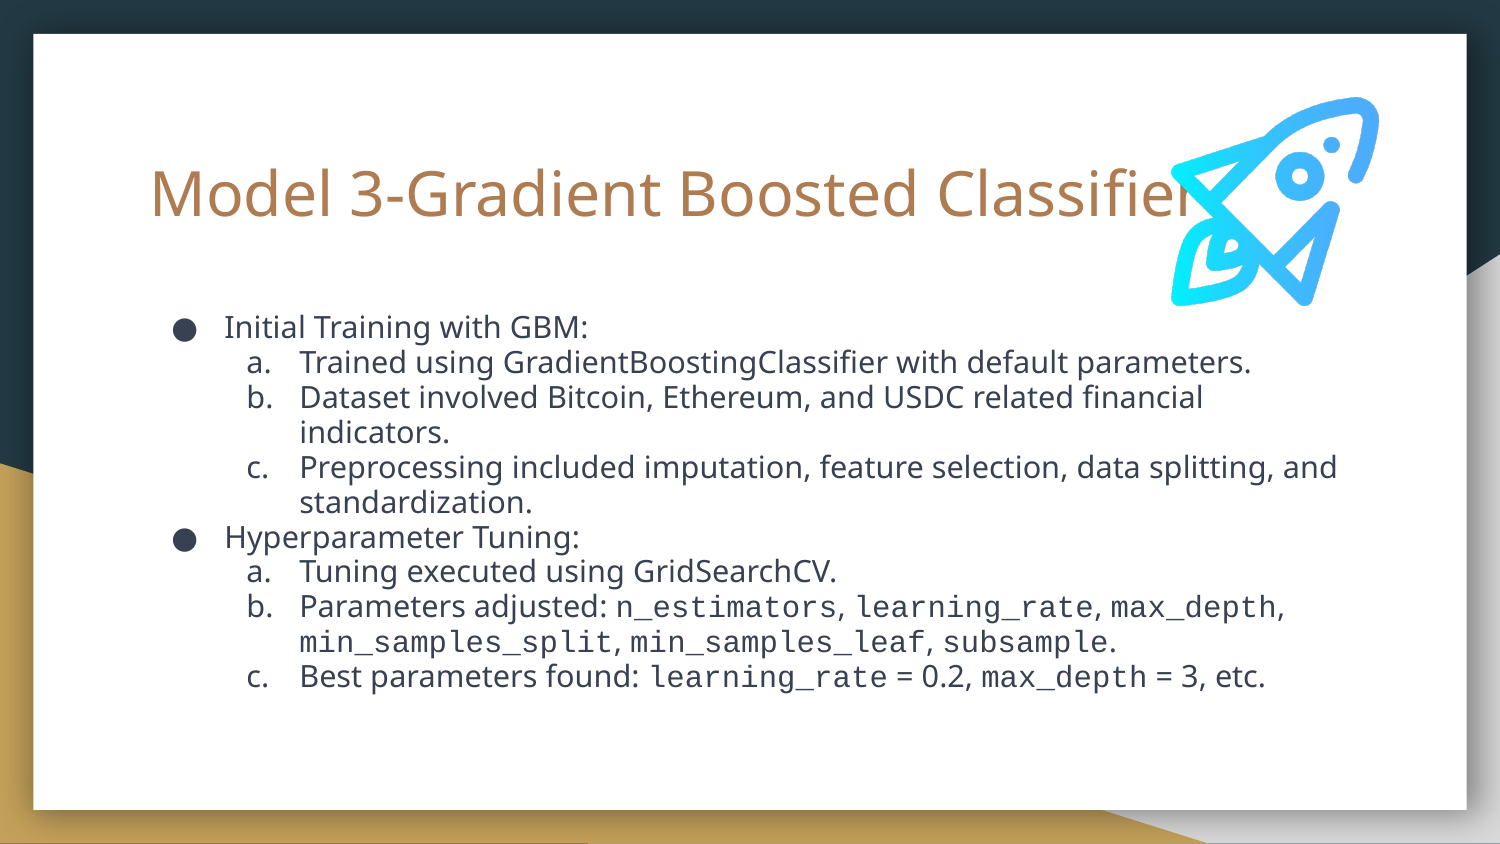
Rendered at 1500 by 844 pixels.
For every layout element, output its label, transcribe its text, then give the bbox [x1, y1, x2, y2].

picture [1171, 97, 1380, 306]
list Initial Training with GBM: Trained using GradientBoostingClassifier with default parameters. Dataset involved Bitcoin, Ethereum, and USDC related financial indicators. Preprocessing included imputation, feature selection, data splitting, and standardization. Hyperparameter Tuning: Tuning executed using GridSearchCV. Parameters adjusted: n_estimators, learning_rate, max_depth, min_samples_split, min_samples_leaf, subsample. Best parameters found: learning_rate = 0.2, max_depth = 3, etc. [134, 295, 1366, 697]
title Model 3-Gradient Boosted Classifier [134, 138, 1166, 295]
